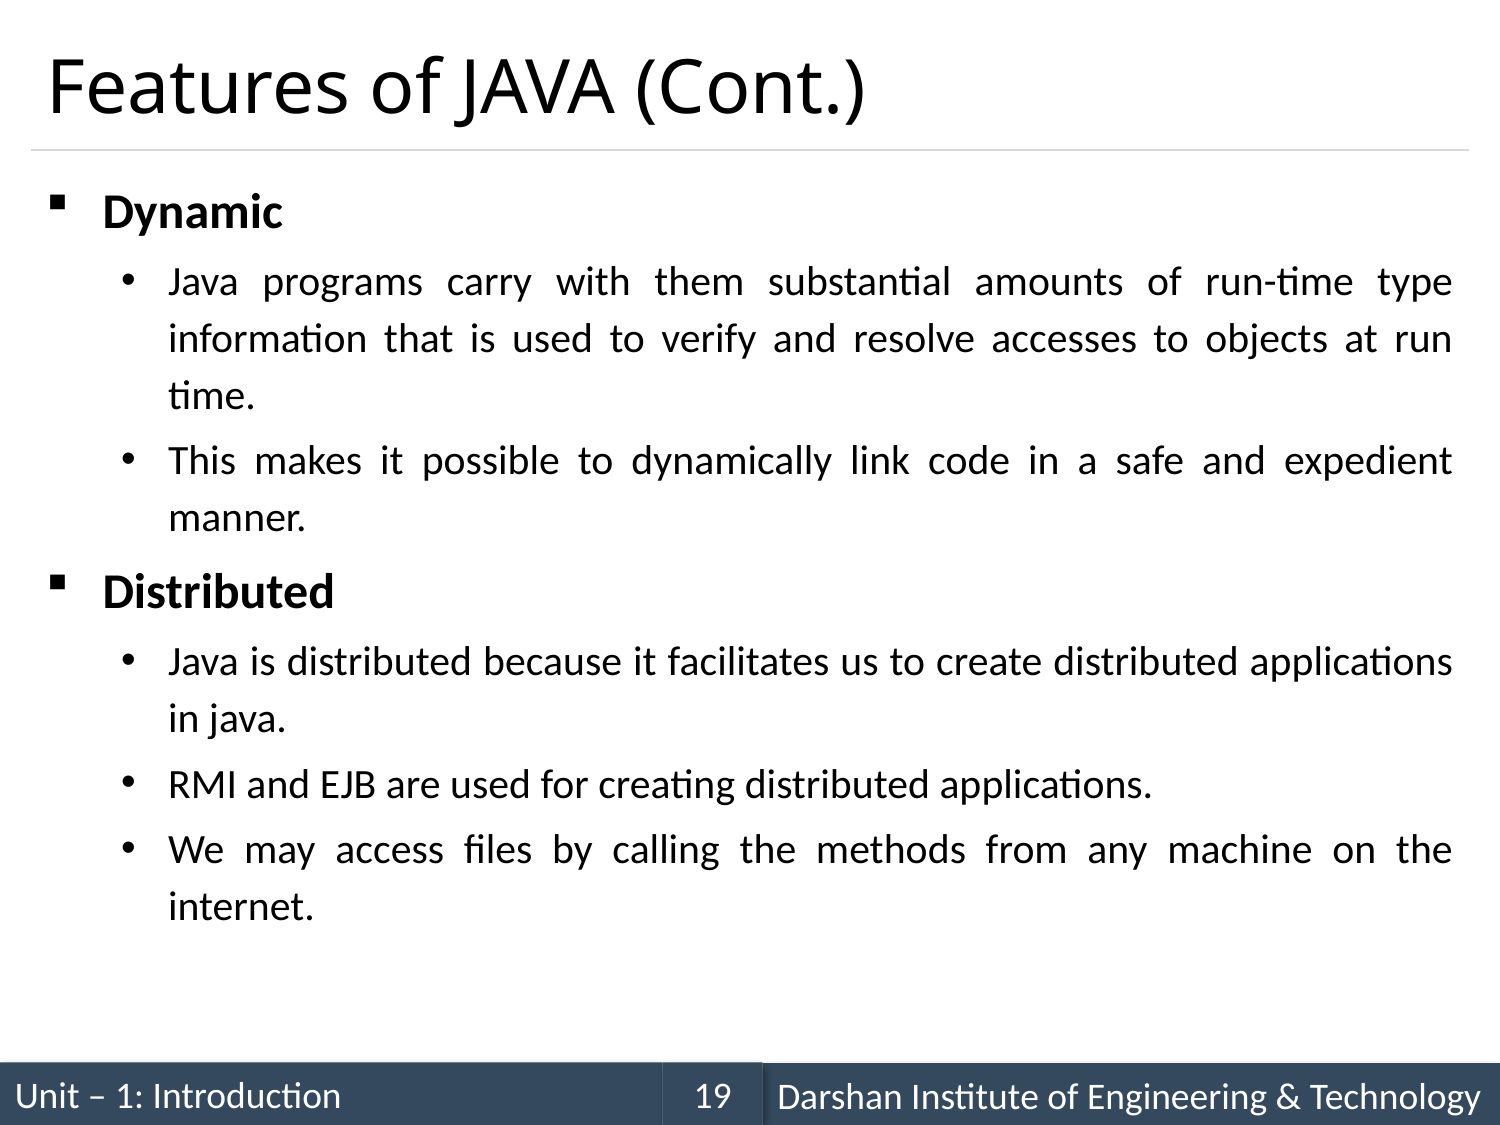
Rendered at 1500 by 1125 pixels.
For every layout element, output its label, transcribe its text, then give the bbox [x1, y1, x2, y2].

title Features of JAVA (Cont.) [31, 17, 1469, 150]
list Dynamic Java programs carry with them substantial amounts of run-time type information that is used to verify and resolve accesses to objects at run time. This makes it possible to dynamically link code in a safe and expedient manner. Distributed Java is distributed because it facilitates us to create distributed applications in java. RMI and EJB are used for creating distributed applications. We may access files by calling the methods from any machine on the internet. [31, 162, 1469, 1038]
